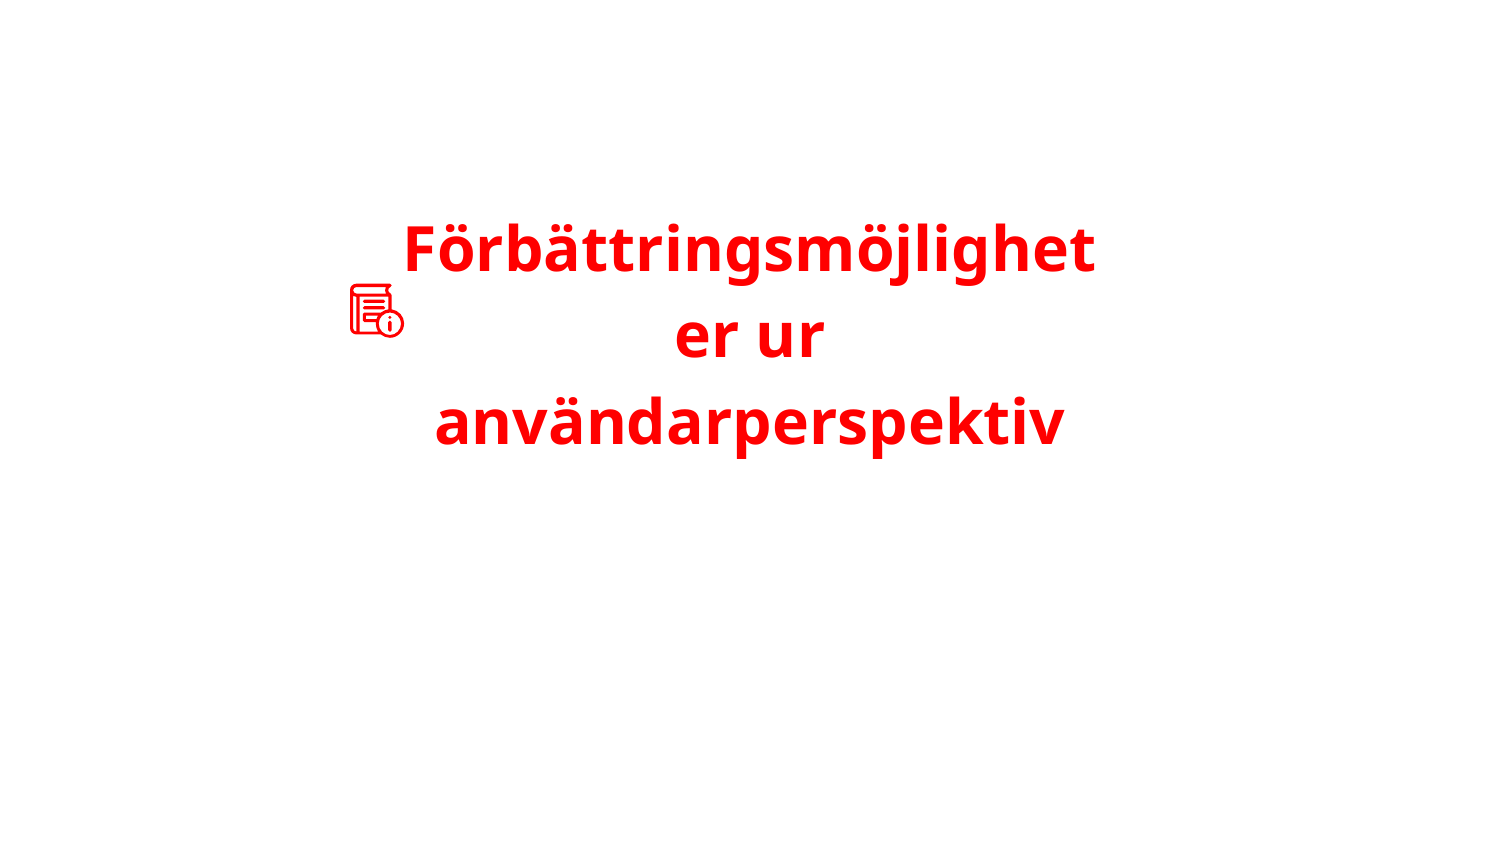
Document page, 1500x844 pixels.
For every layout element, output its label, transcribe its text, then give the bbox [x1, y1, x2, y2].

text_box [349, 283, 405, 339]
title Förbättringsmöjligheter ur användarperspektiv [372, 372, 1128, 472]
